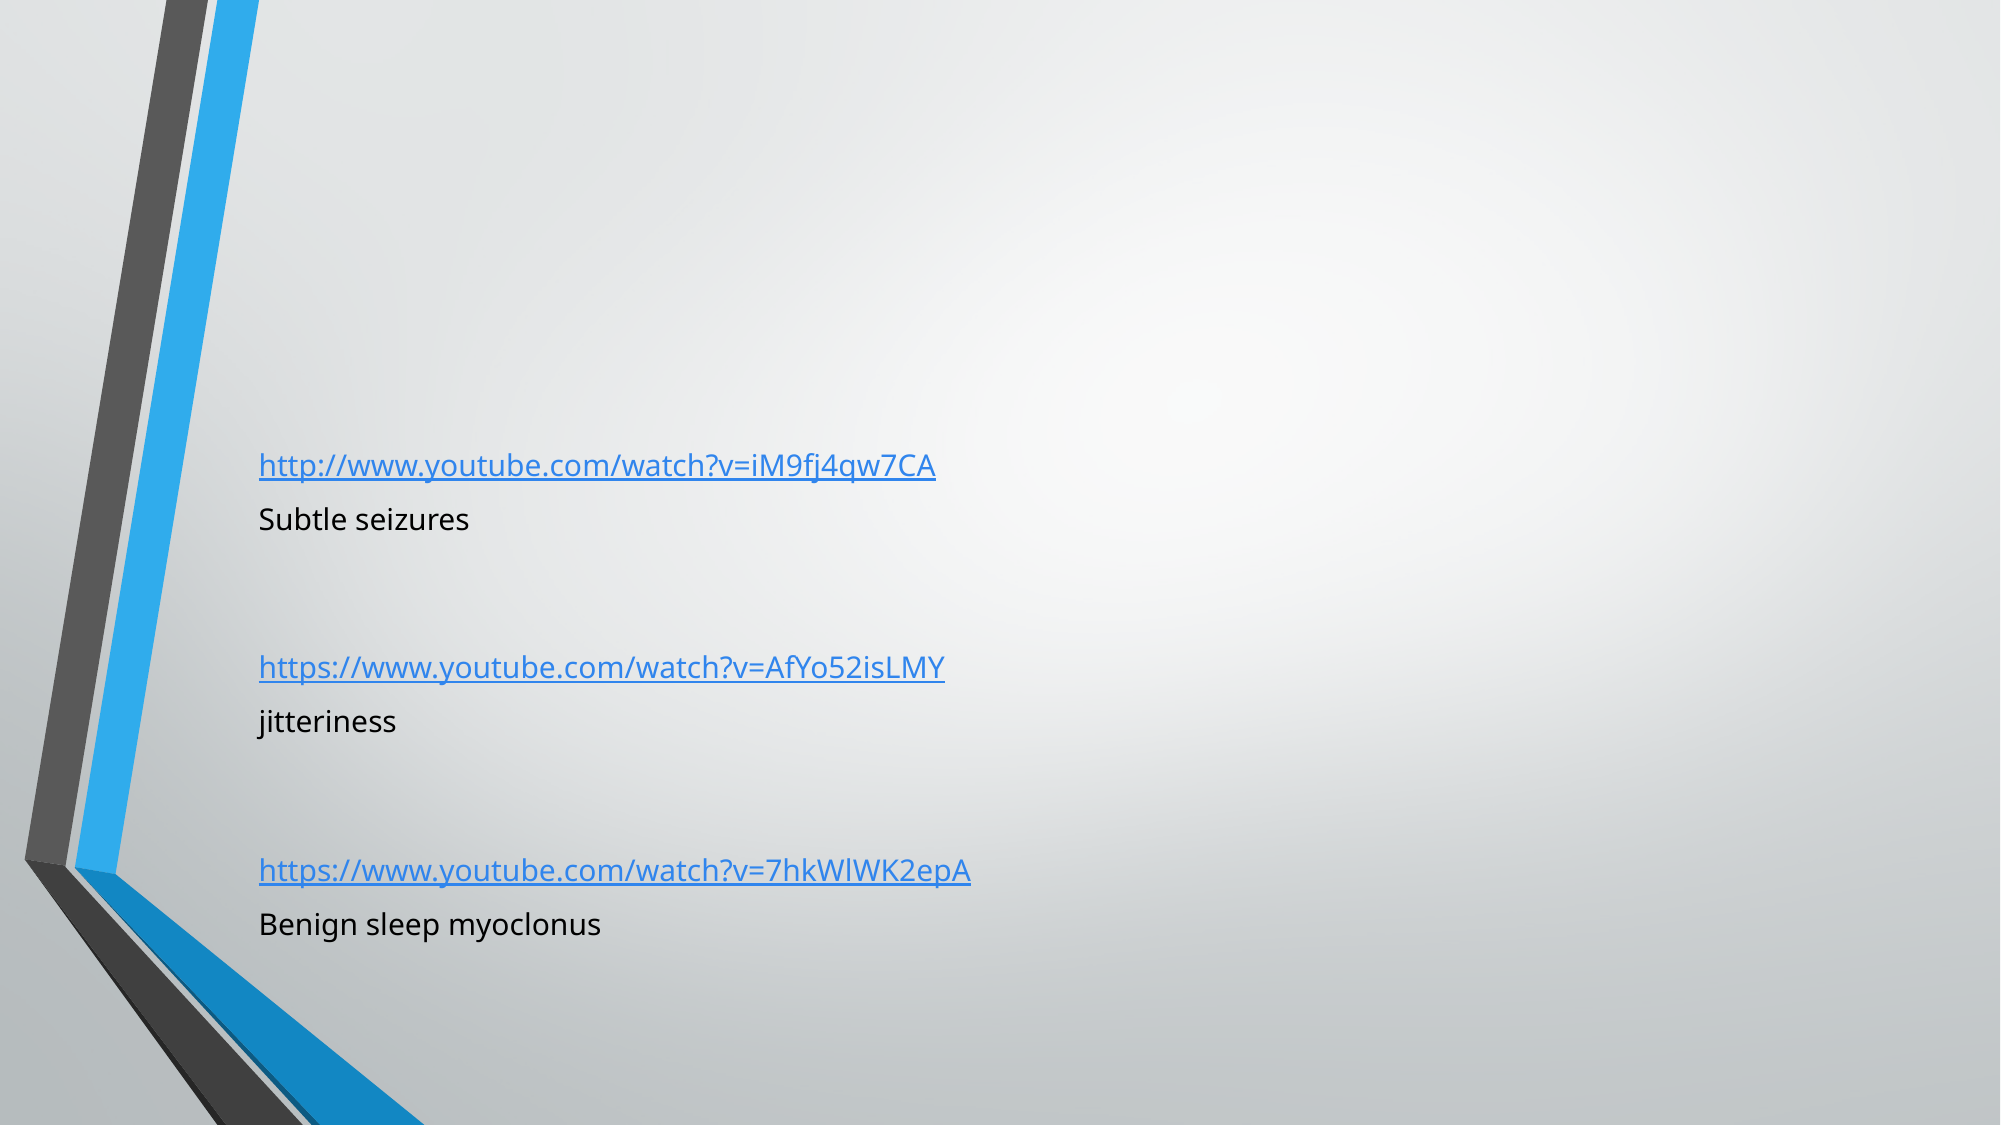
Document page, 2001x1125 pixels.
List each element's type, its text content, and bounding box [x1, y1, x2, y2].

list http://www.youtube.com/watch?v=iM9fj4qw7CA Subtle seizures https://www.youtube.com/watch?v=AfYo52isLMY jitteriness https://www.youtube.com/watch?v=7hkWlWK2epA Benign sleep myoclonus [243, 437, 1887, 950]
